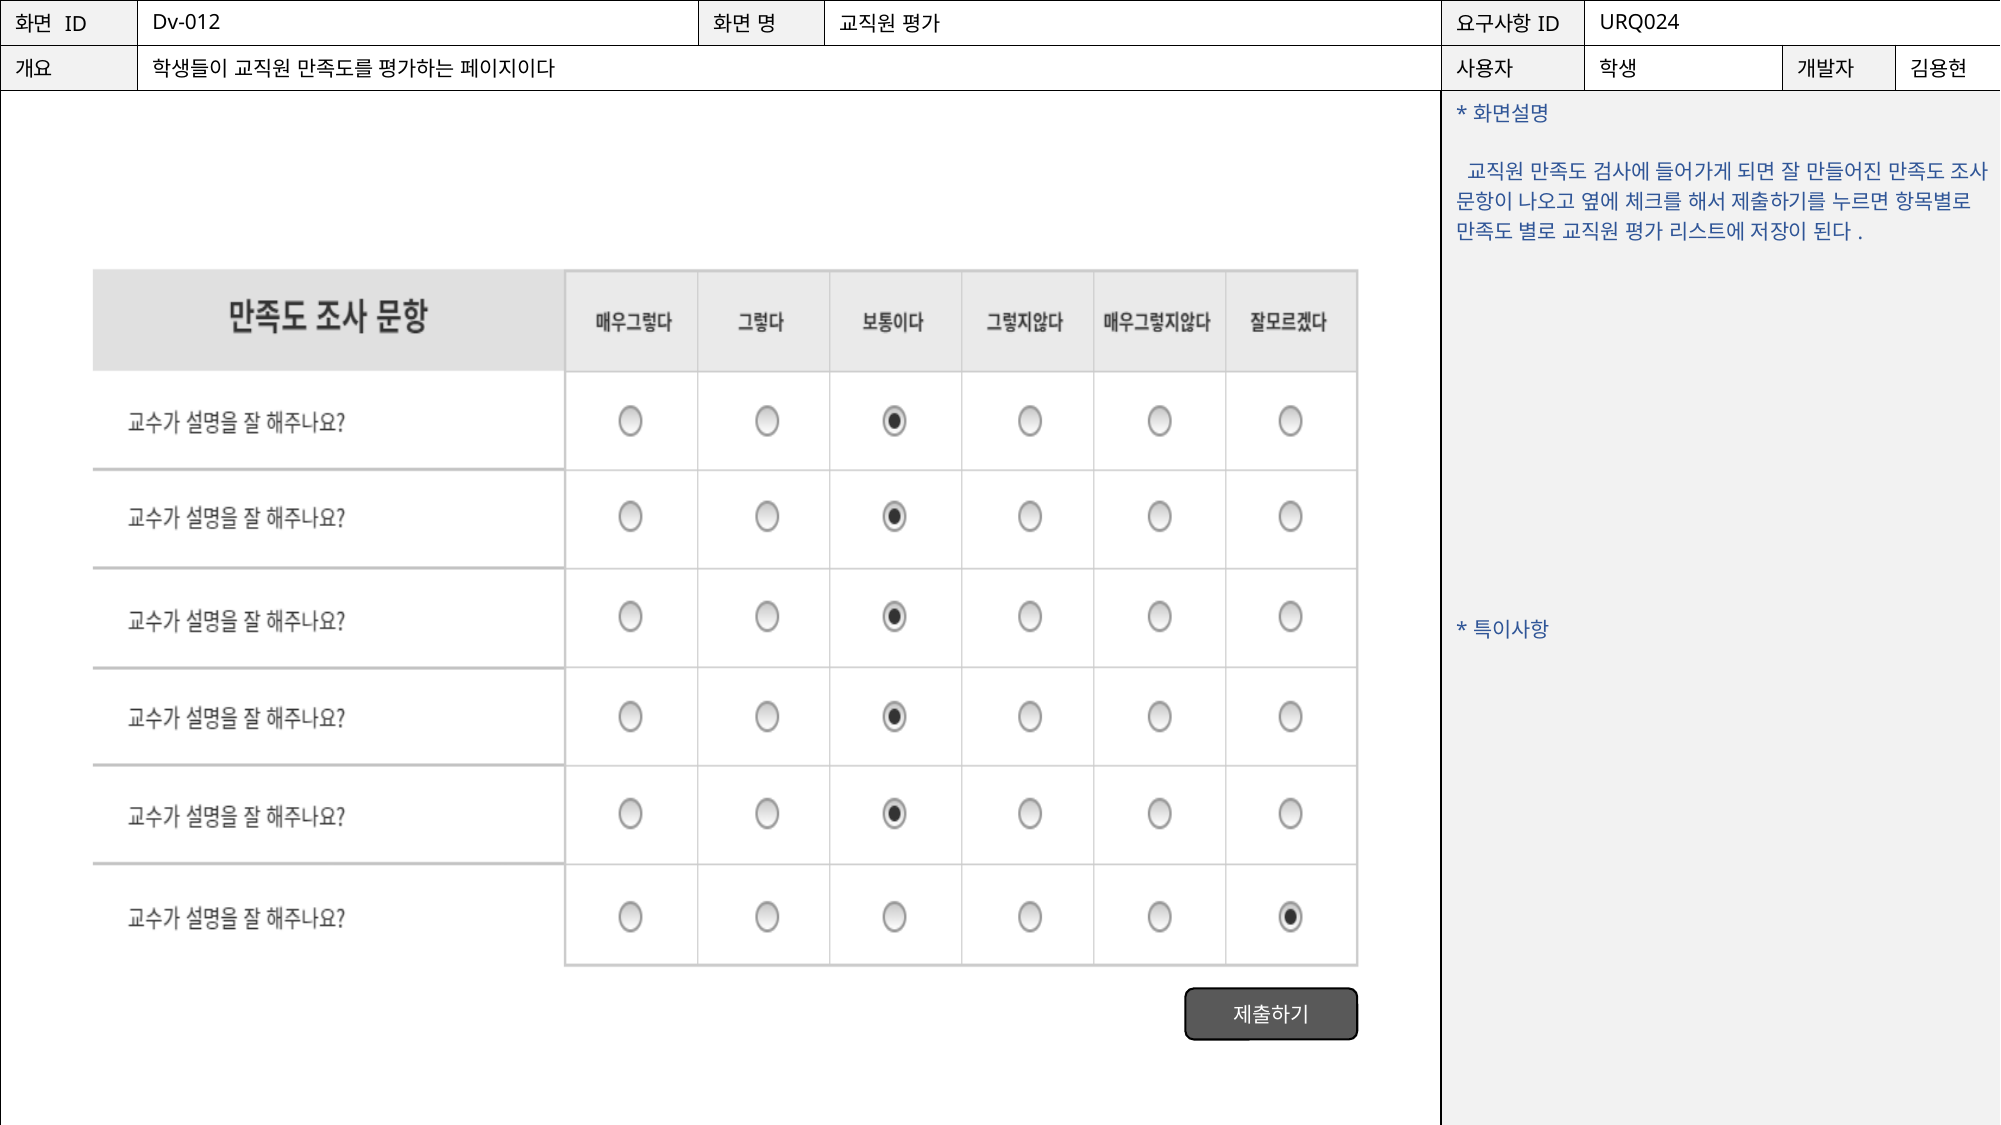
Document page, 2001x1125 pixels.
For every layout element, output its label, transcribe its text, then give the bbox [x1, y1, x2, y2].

table_cell 사용자 [1442, 46, 1584, 90]
table_header 요구사항ID [1442, 1, 1584, 45]
table_header 화면 명 [699, 1, 824, 45]
text_box 제출하기 [1184, 989, 1359, 1041]
picture [74, 246, 1368, 989]
table_header 화면 ID [1, 1, 137, 45]
table_cell 김용현 [1896, 46, 2000, 90]
table_header 교직원 평가 [825, 1, 1441, 45]
table_cell 개요 [1, 46, 137, 90]
table_cell [1, 91, 1440, 1125]
table_cell *화면설명 교직원 만족도 검사에 들어가게 되면 잘 만들어진 만족도 조사 문항이 나오고 옆에 체크를 해서 제출하기를 누르면 항목별로 만족도 별로 교직원 평가 리스트에 저장이 된다. *특이사항 [1442, 91, 2000, 1125]
table_header URQ024 [1585, 1, 2000, 45]
table_cell 학생들이 교직원 만족도를 평가하는 페이지이다 [138, 46, 1441, 90]
table_cell 개발자 [1783, 46, 1895, 90]
table_cell 학생 [1585, 46, 1782, 90]
table_header Dv-012 [138, 1, 698, 45]
